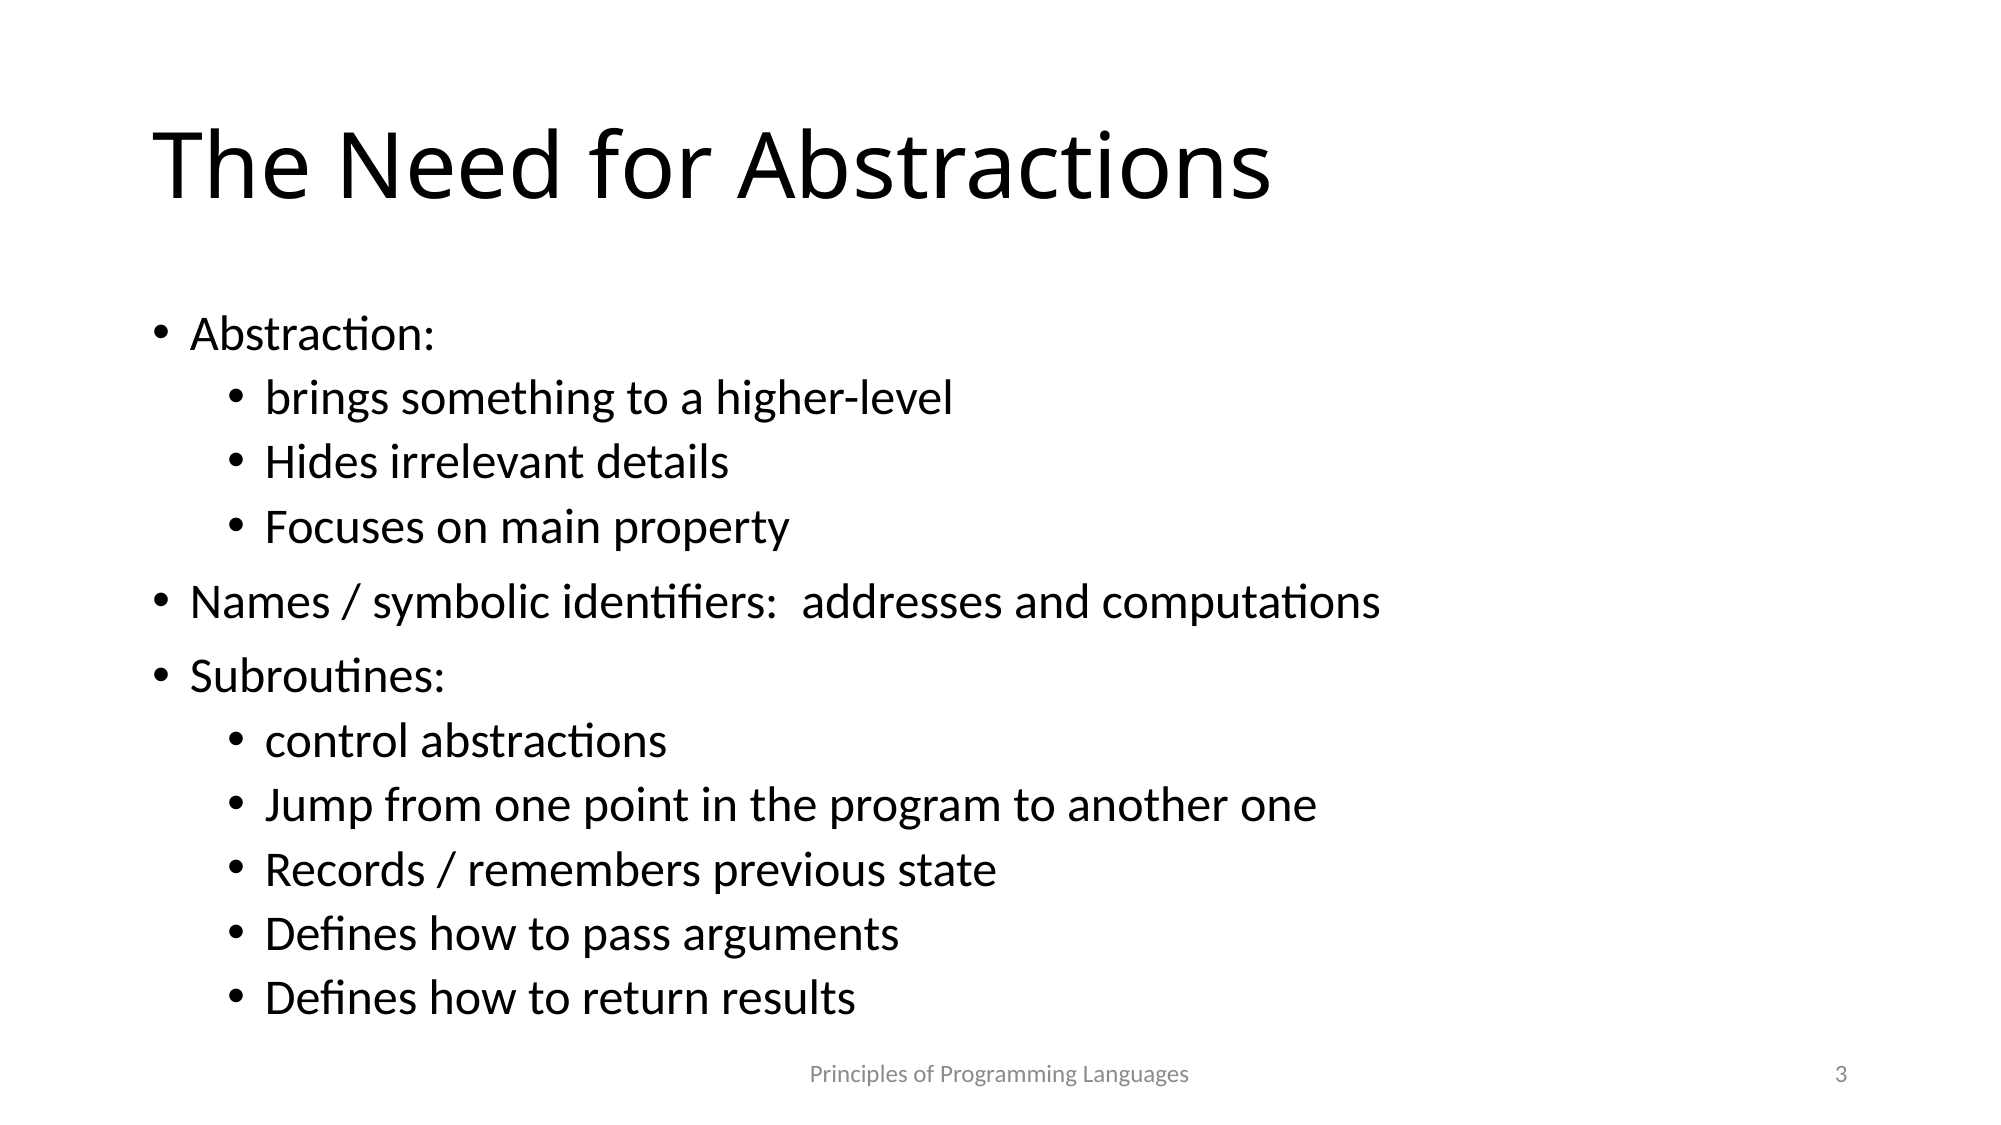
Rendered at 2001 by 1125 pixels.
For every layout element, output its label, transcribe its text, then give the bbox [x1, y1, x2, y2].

slide_number 3 [1412, 1042, 1863, 1103]
footer Principles of Programming Languages [662, 1042, 1338, 1103]
title The Need for Abstractions [137, 59, 1863, 278]
list Abstraction: brings something to a higher-level Hides irrelevant details Focuses on main property Names / symbolic identifiers: addresses and computations Subroutines: control abstractions Jump from one point in the program to another one Records / remembers previous state Defines how to pass arguments Defines how to return results [137, 299, 1863, 1014]
